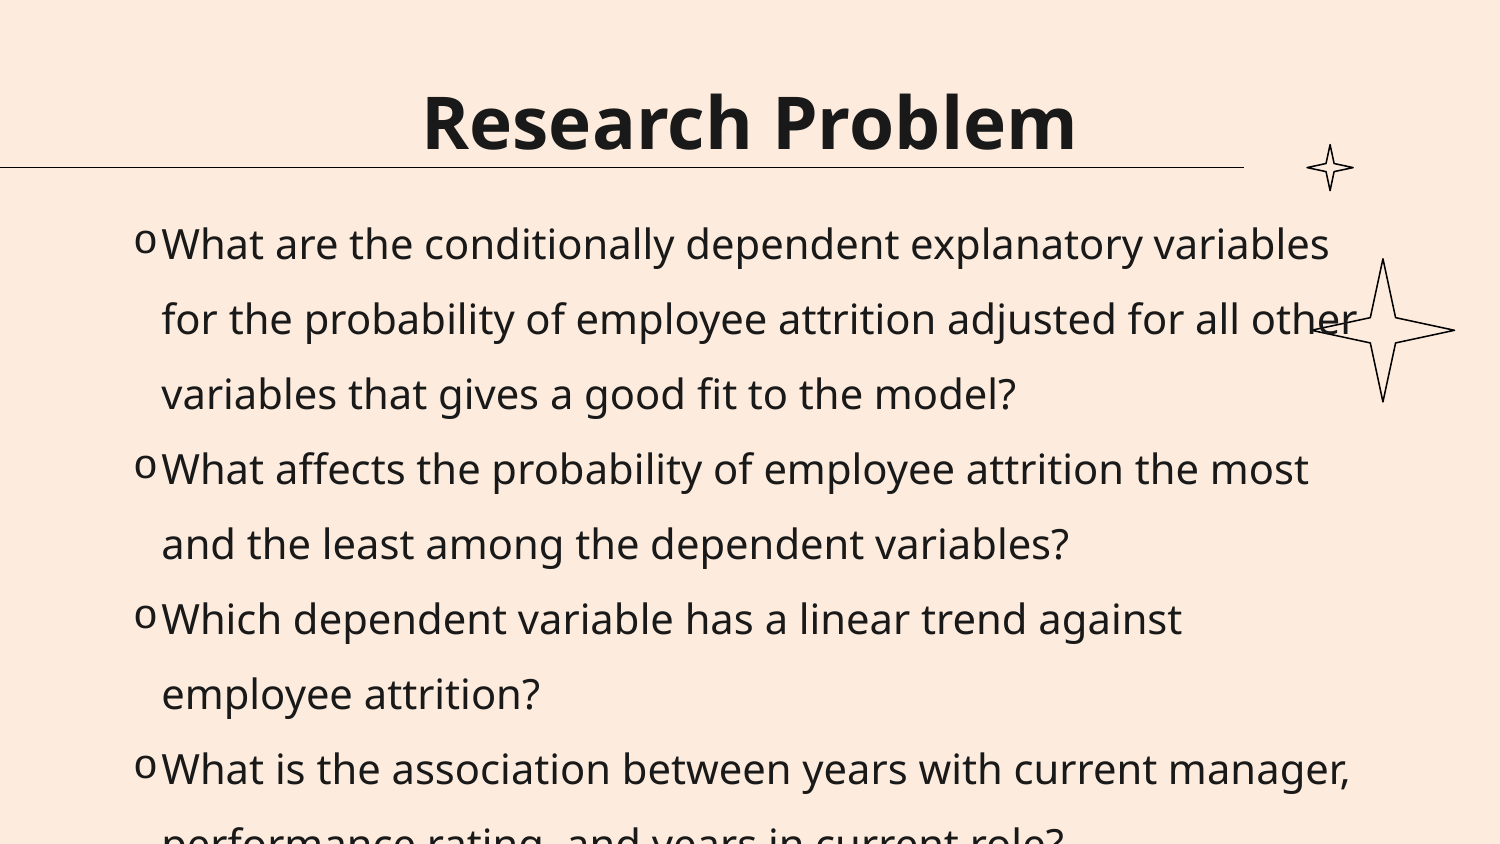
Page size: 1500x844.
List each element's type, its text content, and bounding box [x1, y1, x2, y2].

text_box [1306, 144, 1455, 403]
text_box What are the conditionally dependent explanatory variables for the probability of employee attrition adjusted for all other variables that gives a good fit to the model? What affects the probability of employee attrition the most and the least among the dependent variables? Which dependent variable has a linear trend against employee attrition? What is the association between years with current manager, performance rating, and years in current role? [118, 177, 1382, 745]
title Research Problem [118, 72, 1382, 167]
